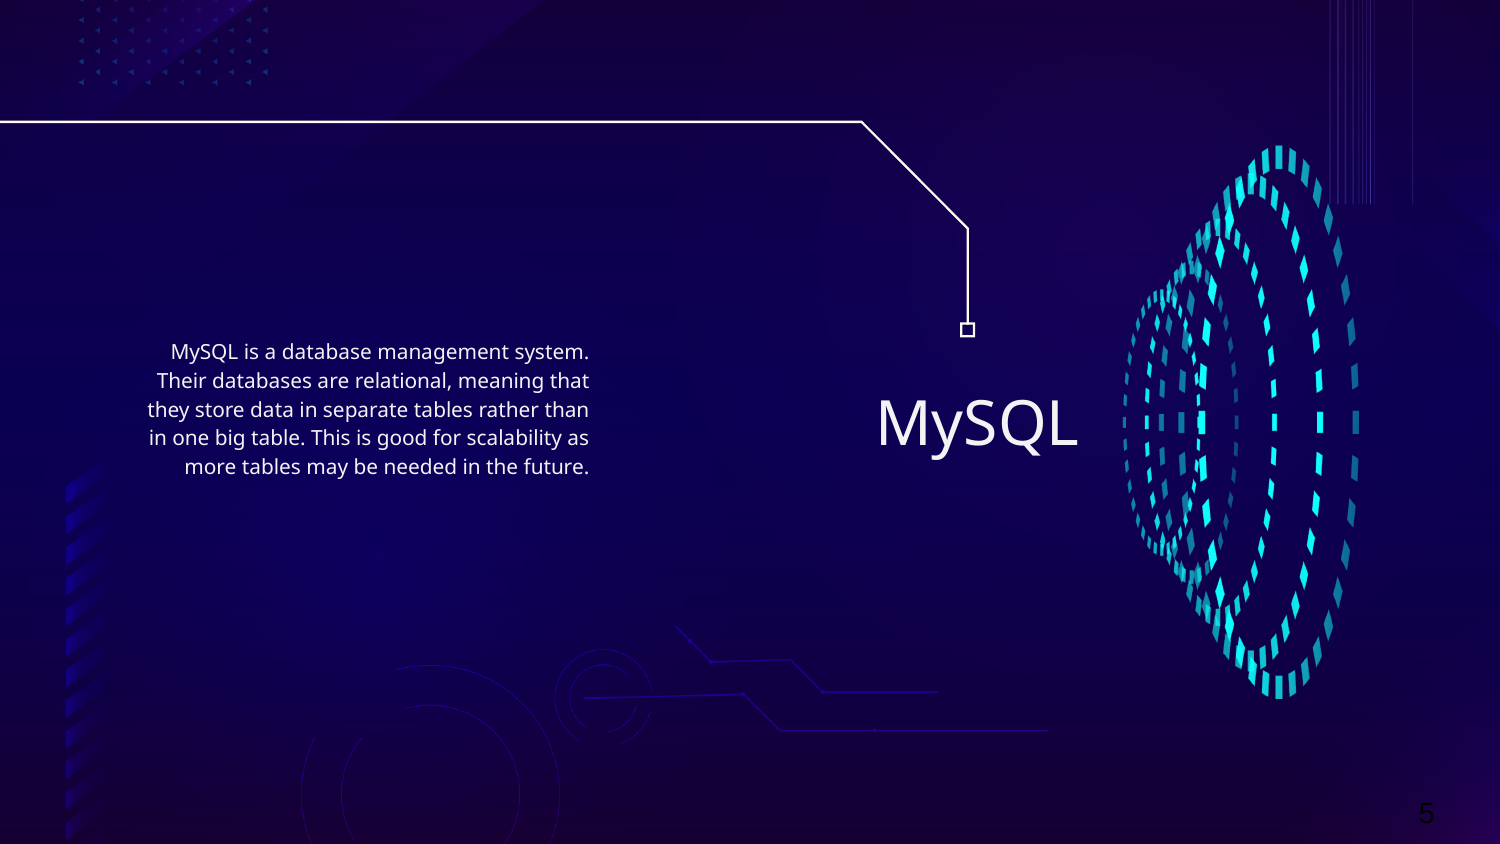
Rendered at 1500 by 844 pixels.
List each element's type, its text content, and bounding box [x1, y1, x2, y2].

picture [0, 0, 1500, 844]
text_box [0, 120, 976, 338]
slide_number 5 [1403, 779, 1494, 844]
title MySQL [860, 370, 958, 474]
subtitle MySQL is a database management system. Their databases are relational, meaning that they store data in separate tables rather than in one big table. This is good for scalability as more tables may be needed in the future. [110, 346, 605, 449]
